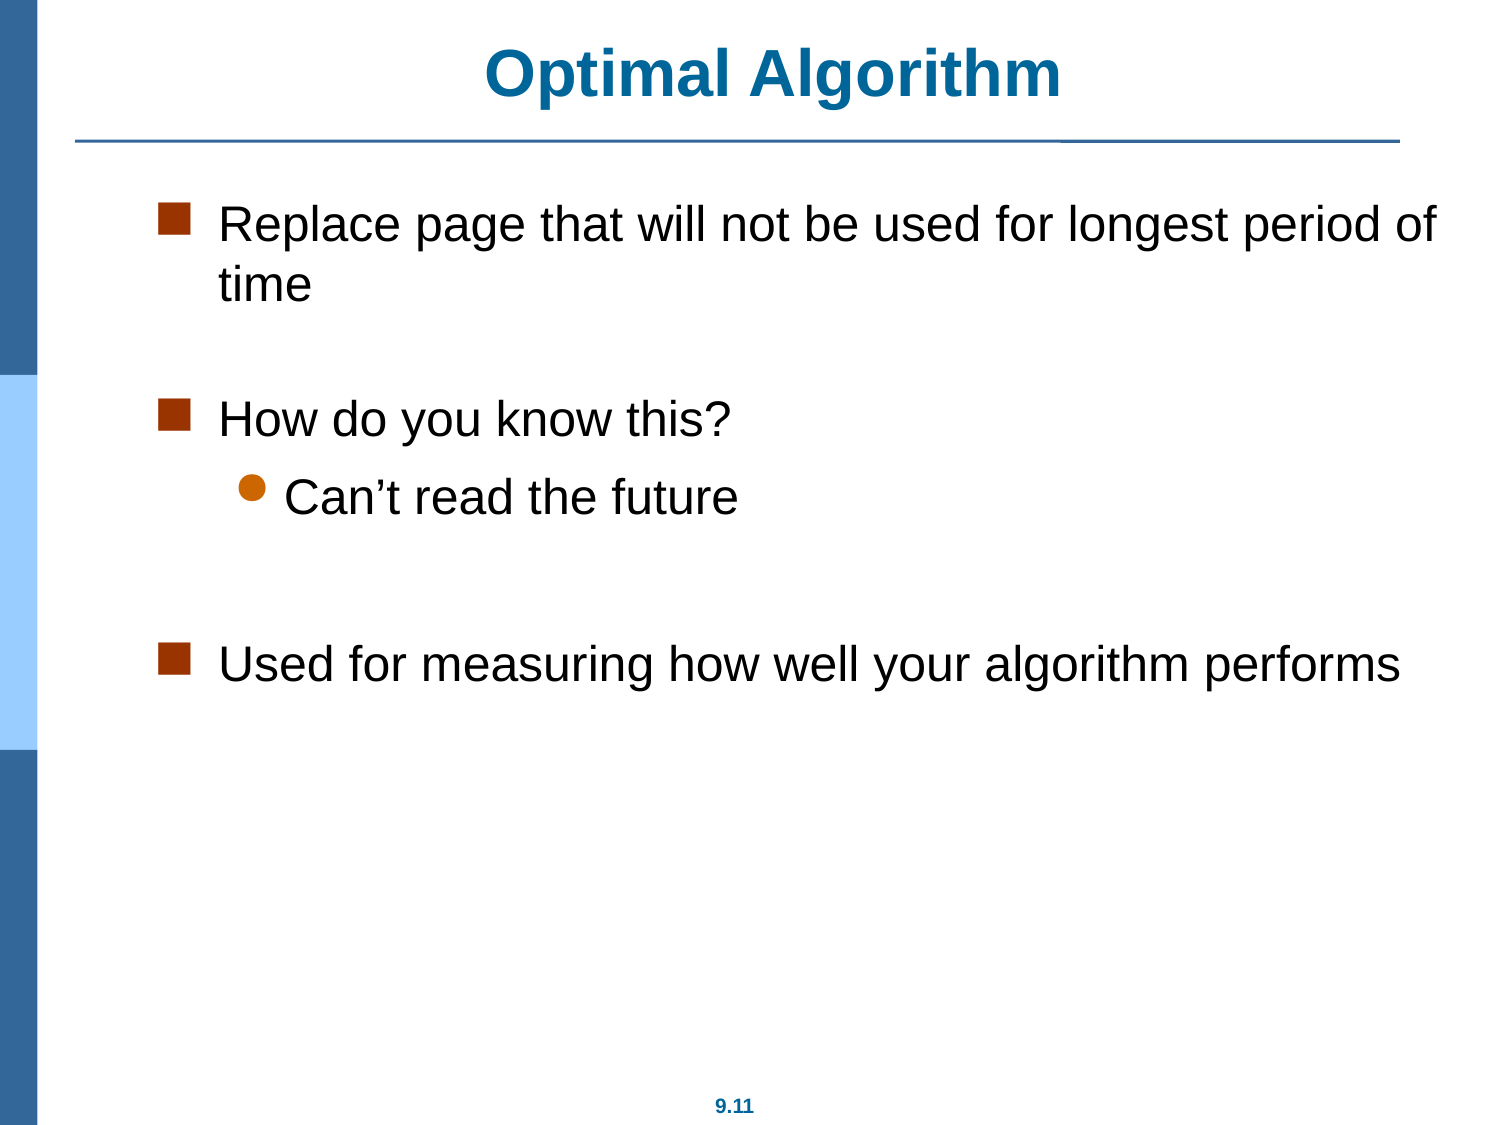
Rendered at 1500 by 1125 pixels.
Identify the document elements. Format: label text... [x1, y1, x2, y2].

list Replace page that will not be used for longest period of time How do you know this? Can’t read the future Used for measuring how well your algorithm performs [146, 183, 1497, 927]
title Optimal Algorithm [122, 22, 1425, 118]
